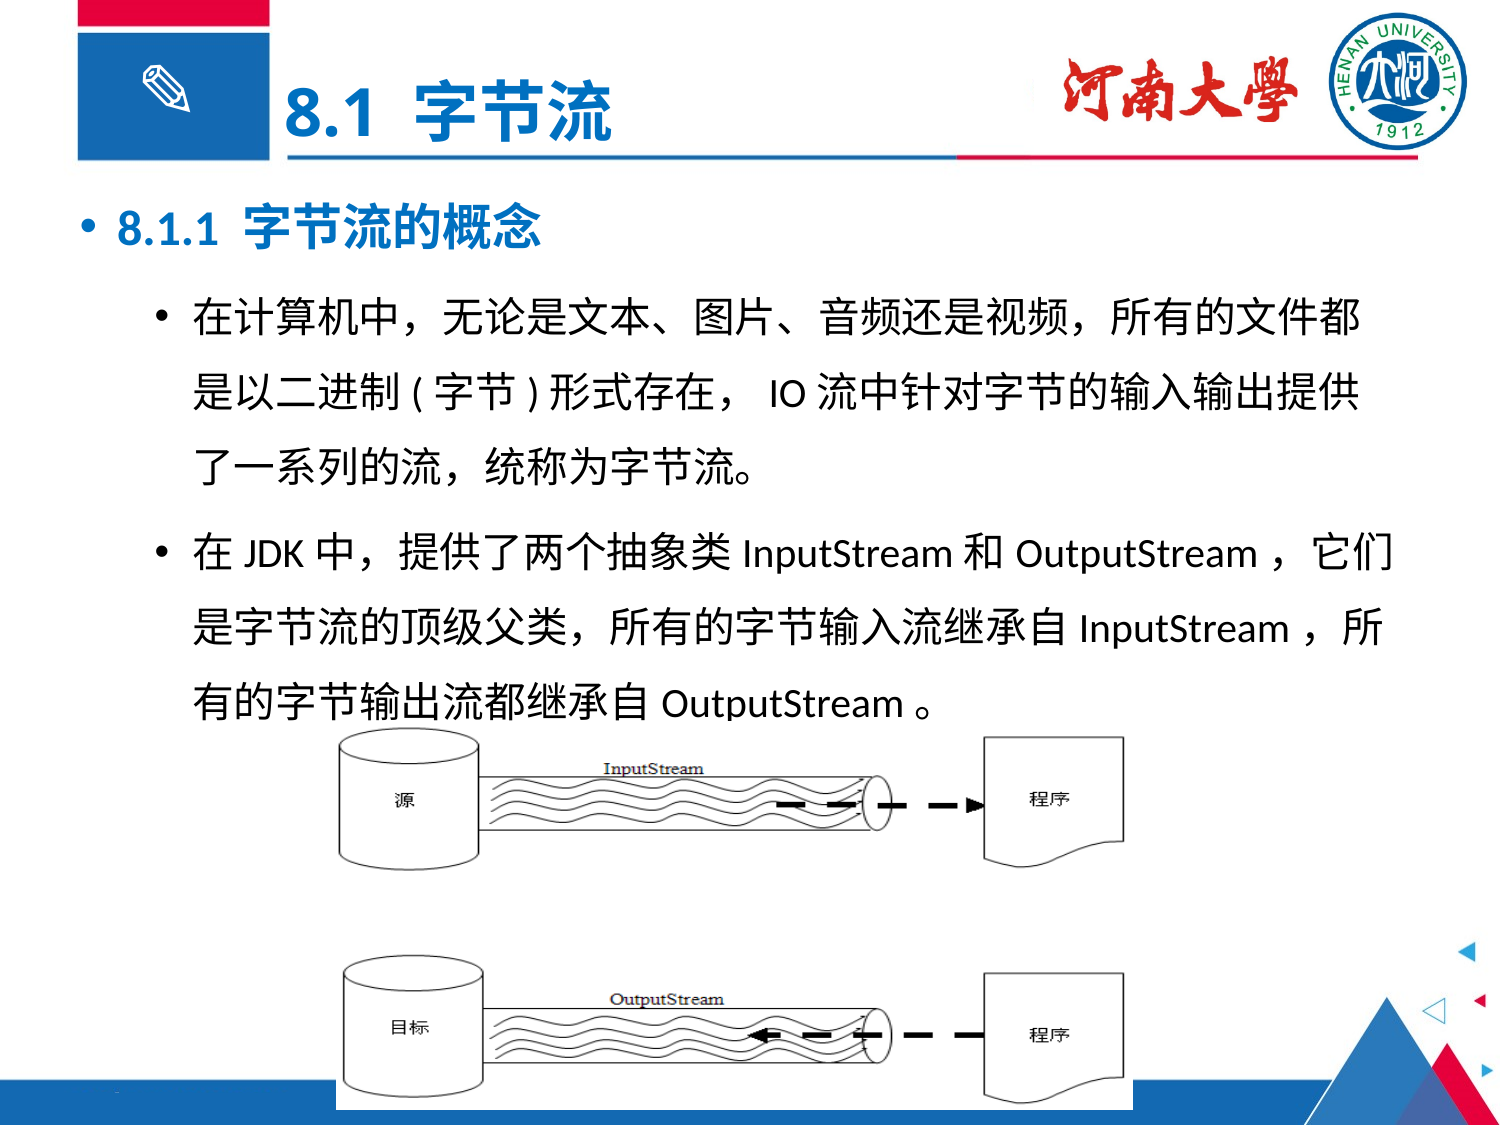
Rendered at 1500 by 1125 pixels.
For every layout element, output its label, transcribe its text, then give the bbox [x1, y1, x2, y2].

text_box 8.1 字节流 [269, 63, 1081, 156]
list 8.1.1 字节流的概念 在计算机中，无论是文本、图片、音频还是视频，所有的文件都是以二进制(字节)形式存在，IO流中针对字节的输入输出提供了一系列的流，统称为字节流。 在JDK中，提供了两个抽象类InputStream和OutputStream，它们是字节流的顶级父类，所有的字节输入流继承自InputStream，所有的字节输出流都继承自OutputStream。 [64, 157, 1415, 1088]
picture [0, 0, 1500, 1125]
